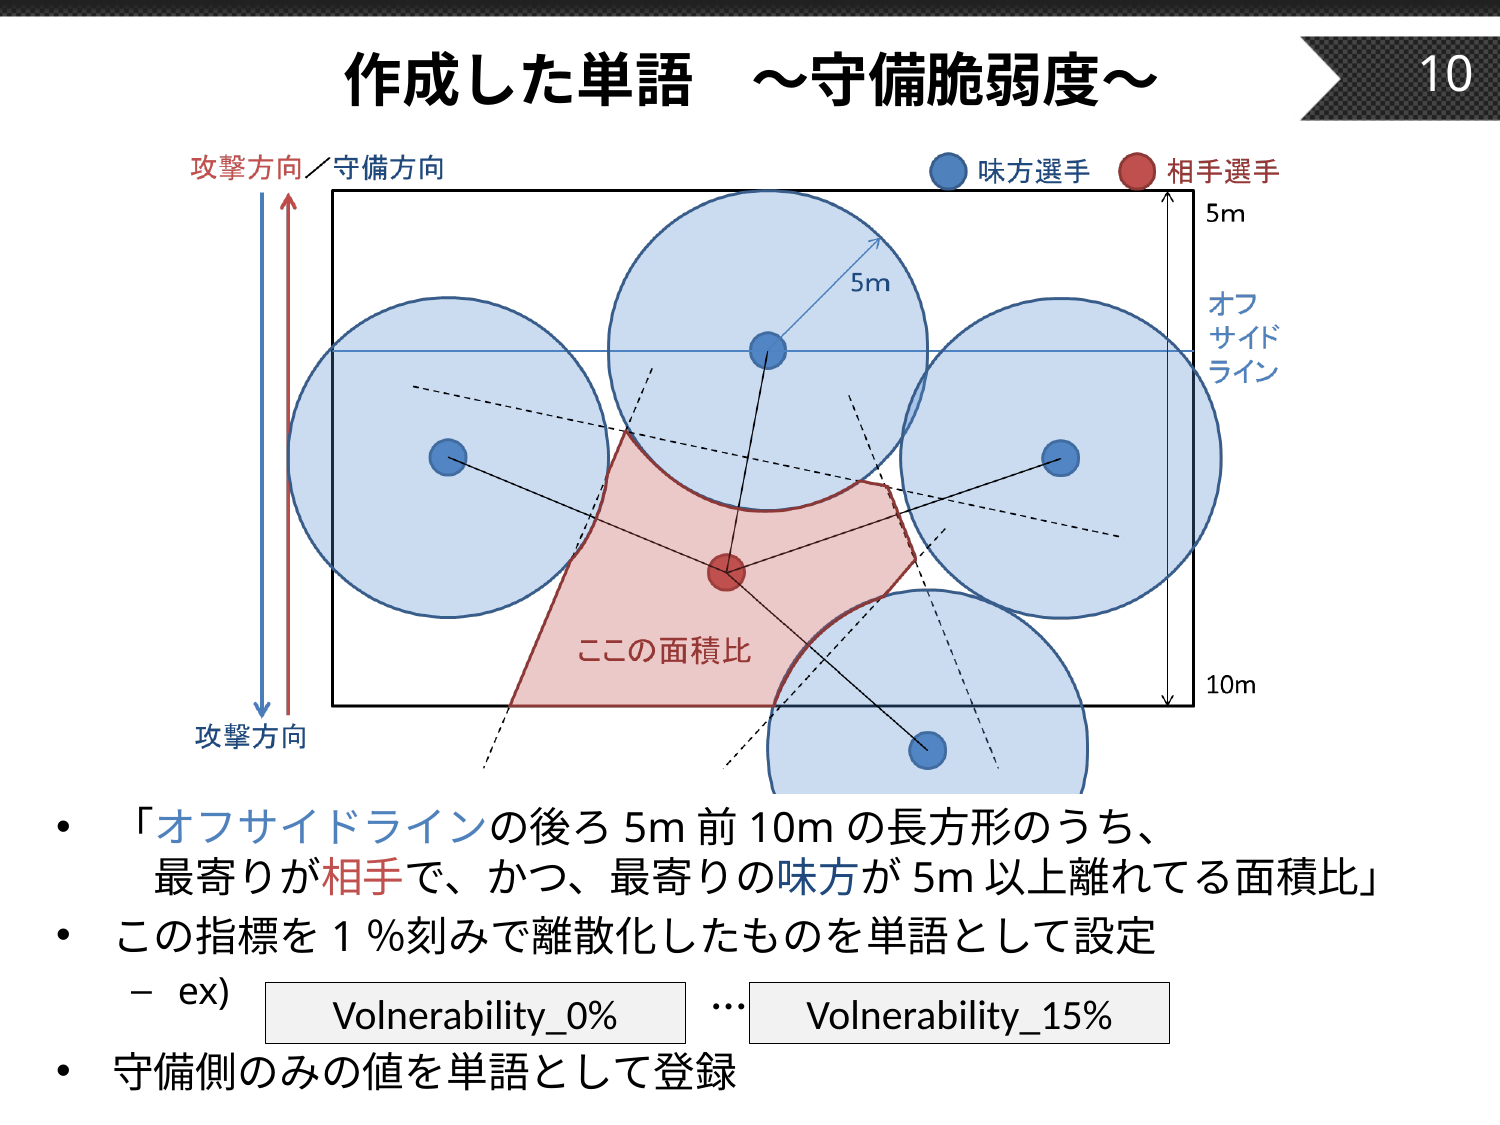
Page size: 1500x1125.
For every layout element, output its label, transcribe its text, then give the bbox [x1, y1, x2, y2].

text_box Volnerability_0% [264, 980, 687, 1045]
text_box 「オフサイドラインの後ろ5m前10mの長方形のうち、 最寄りが相手で、かつ、最寄りの味方が5m以上離れてる面積比」 この指標を1％刻みで離散化したものを単語として設定 ex) 守備側のみの値を単語として登録 [41, 793, 1447, 1106]
text_box Volnerability_15% [748, 980, 1172, 1045]
text_box [0, 792, 1500, 1125]
picture [0, 0, 1500, 794]
text_box … [696, 952, 756, 1044]
slide_number 10 [1371, 41, 1475, 119]
title 作成した単語 ～守備脆弱度～ [29, 30, 1475, 126]
